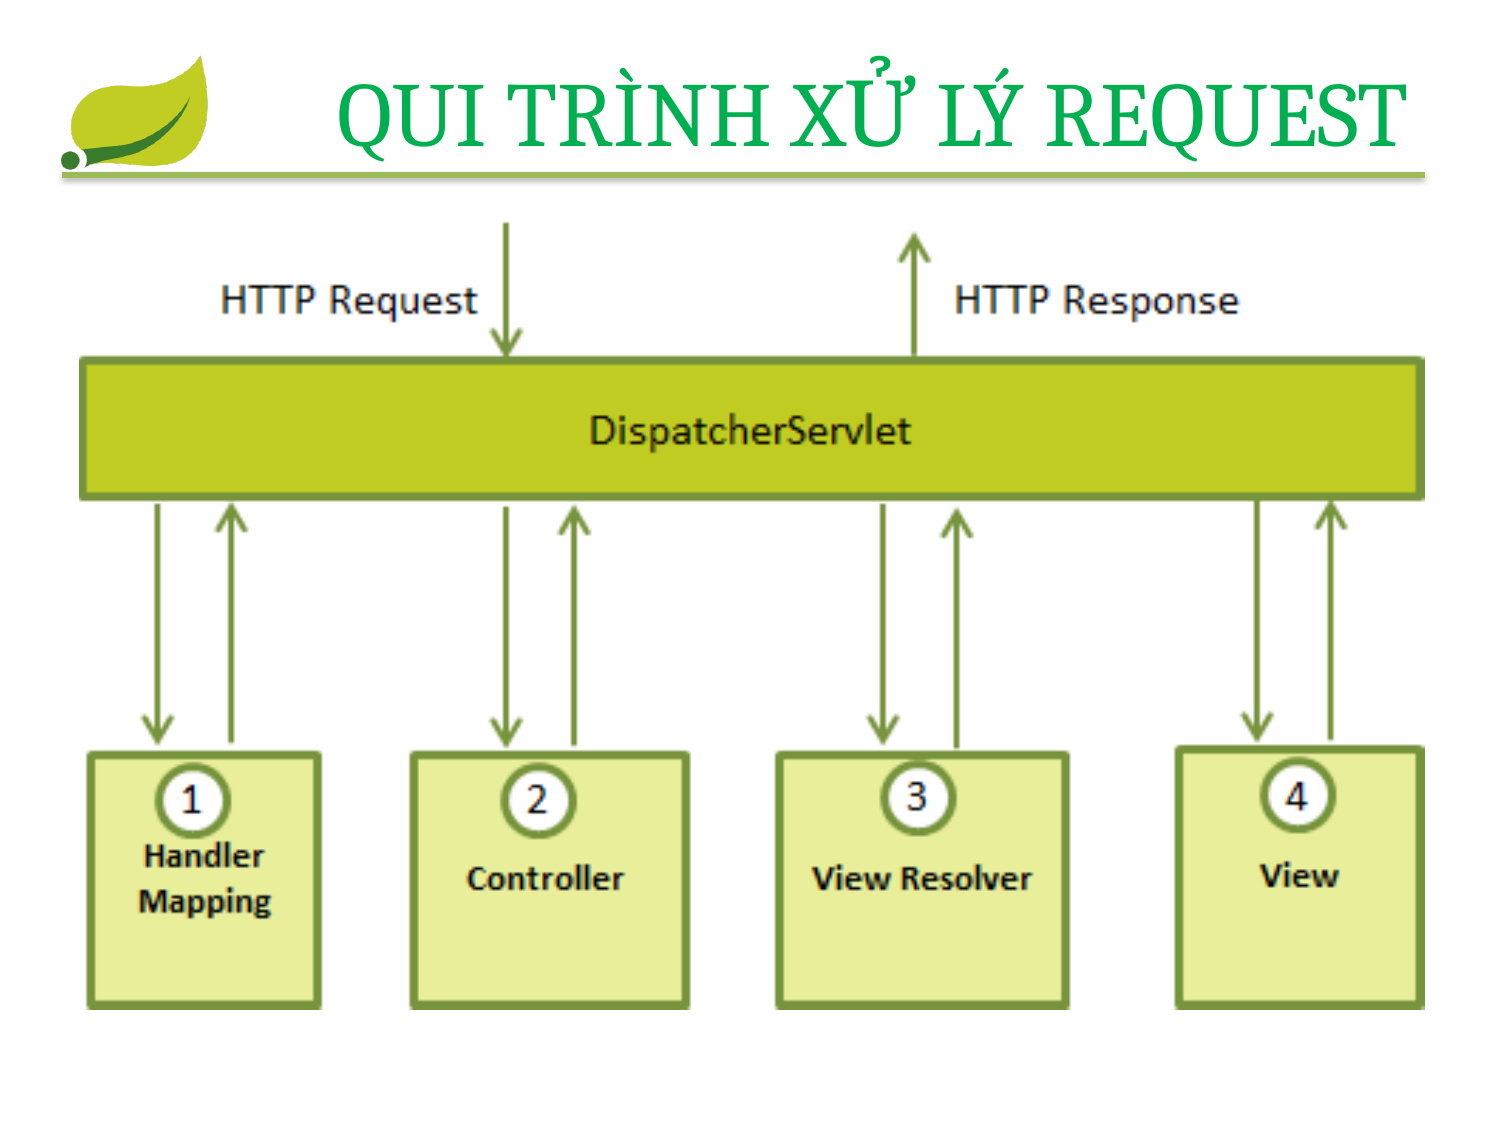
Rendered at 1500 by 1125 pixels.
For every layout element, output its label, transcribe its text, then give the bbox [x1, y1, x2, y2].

title Qui trình xử lý request [217, 45, 1425, 175]
picture [50, 49, 217, 175]
picture [78, 201, 1426, 1010]
